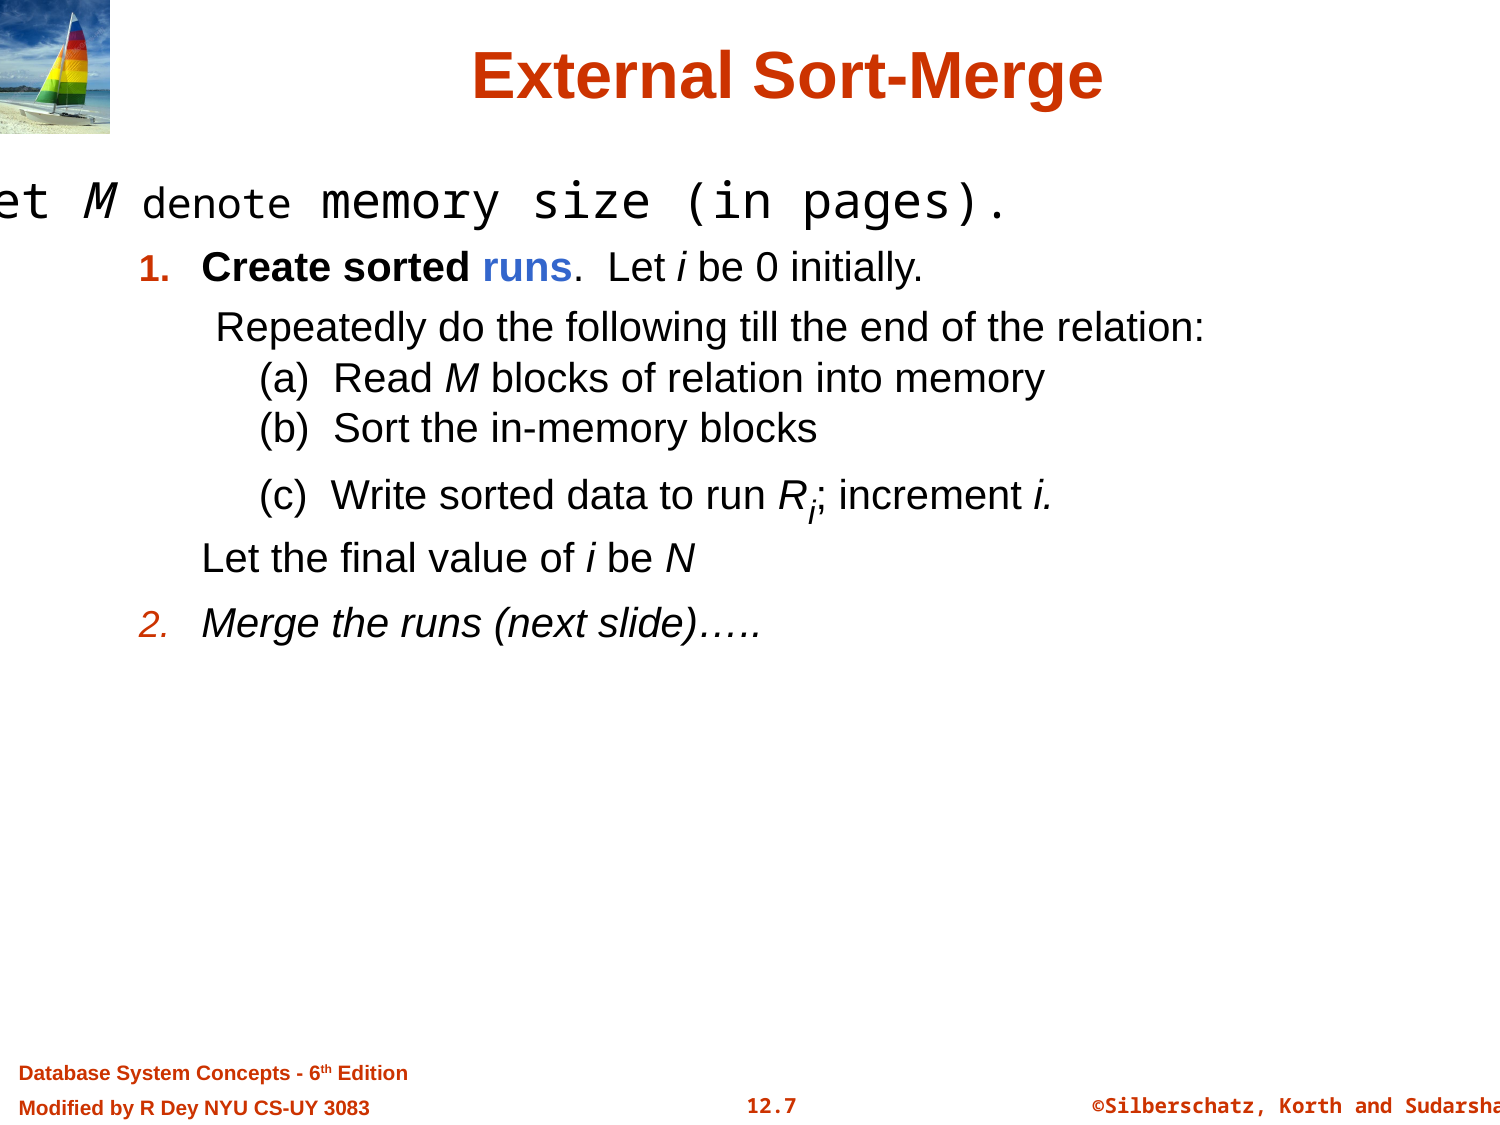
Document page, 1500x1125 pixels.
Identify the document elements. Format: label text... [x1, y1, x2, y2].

list Create sorted runs. Let i be 0 initially. Repeatedly do the following till the end of the relation: (a) Read M blocks of relation into memory (b) Sort the in-memory blocks (c) Write sorted data to run Ri; increment i. Let the final value of i be N Merge the runs (next slide)….. [123, 223, 1456, 1105]
title External Sort-Merge [125, 18, 1452, 120]
picture [0, 0, 110, 134]
text_box Let M denote memory size (in pages). [0, 161, 1057, 237]
